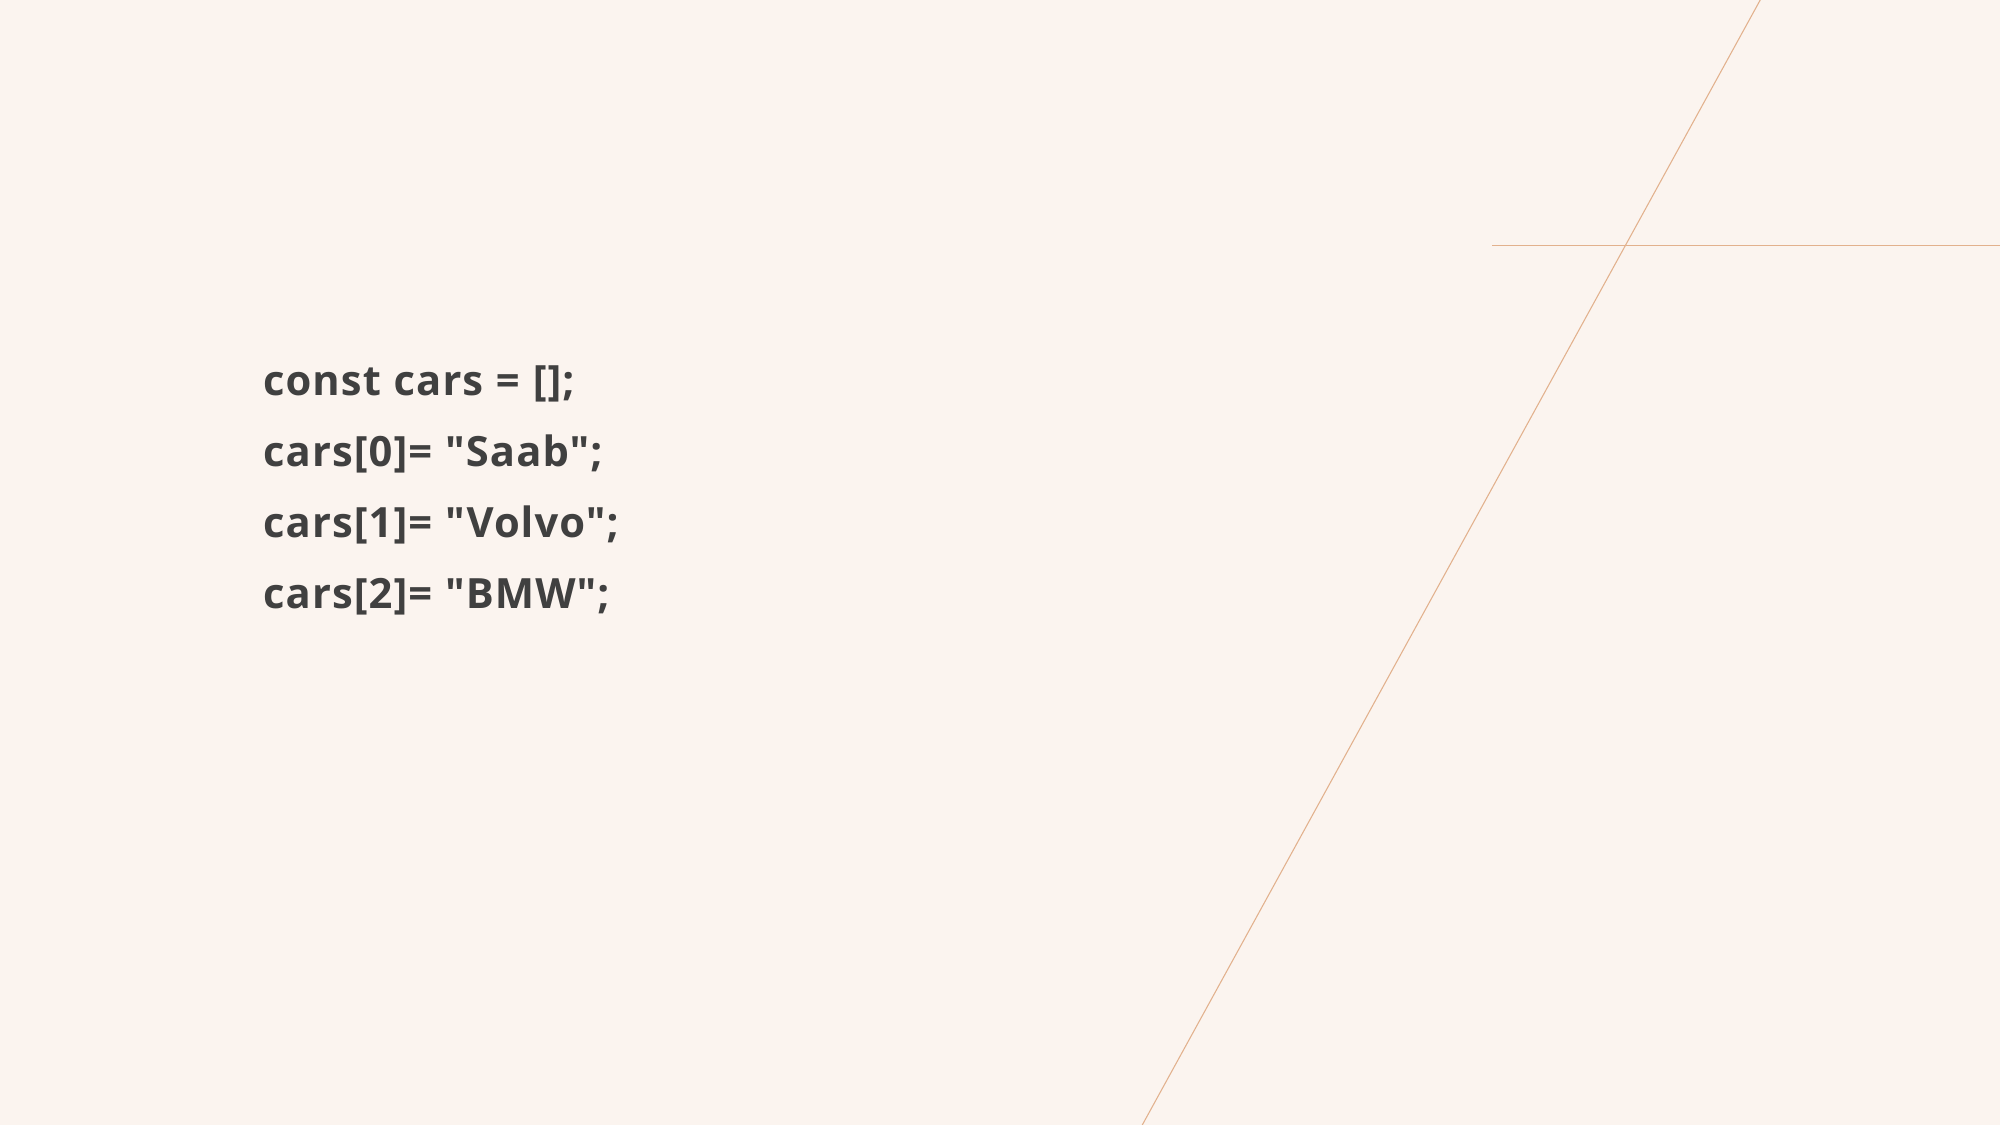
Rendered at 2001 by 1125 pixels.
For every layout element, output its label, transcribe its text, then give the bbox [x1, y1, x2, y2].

list const cars = []; cars[0]= "Saab"; cars[1]= "Volvo"; cars[2]= "BMW"; [248, 346, 1339, 759]
